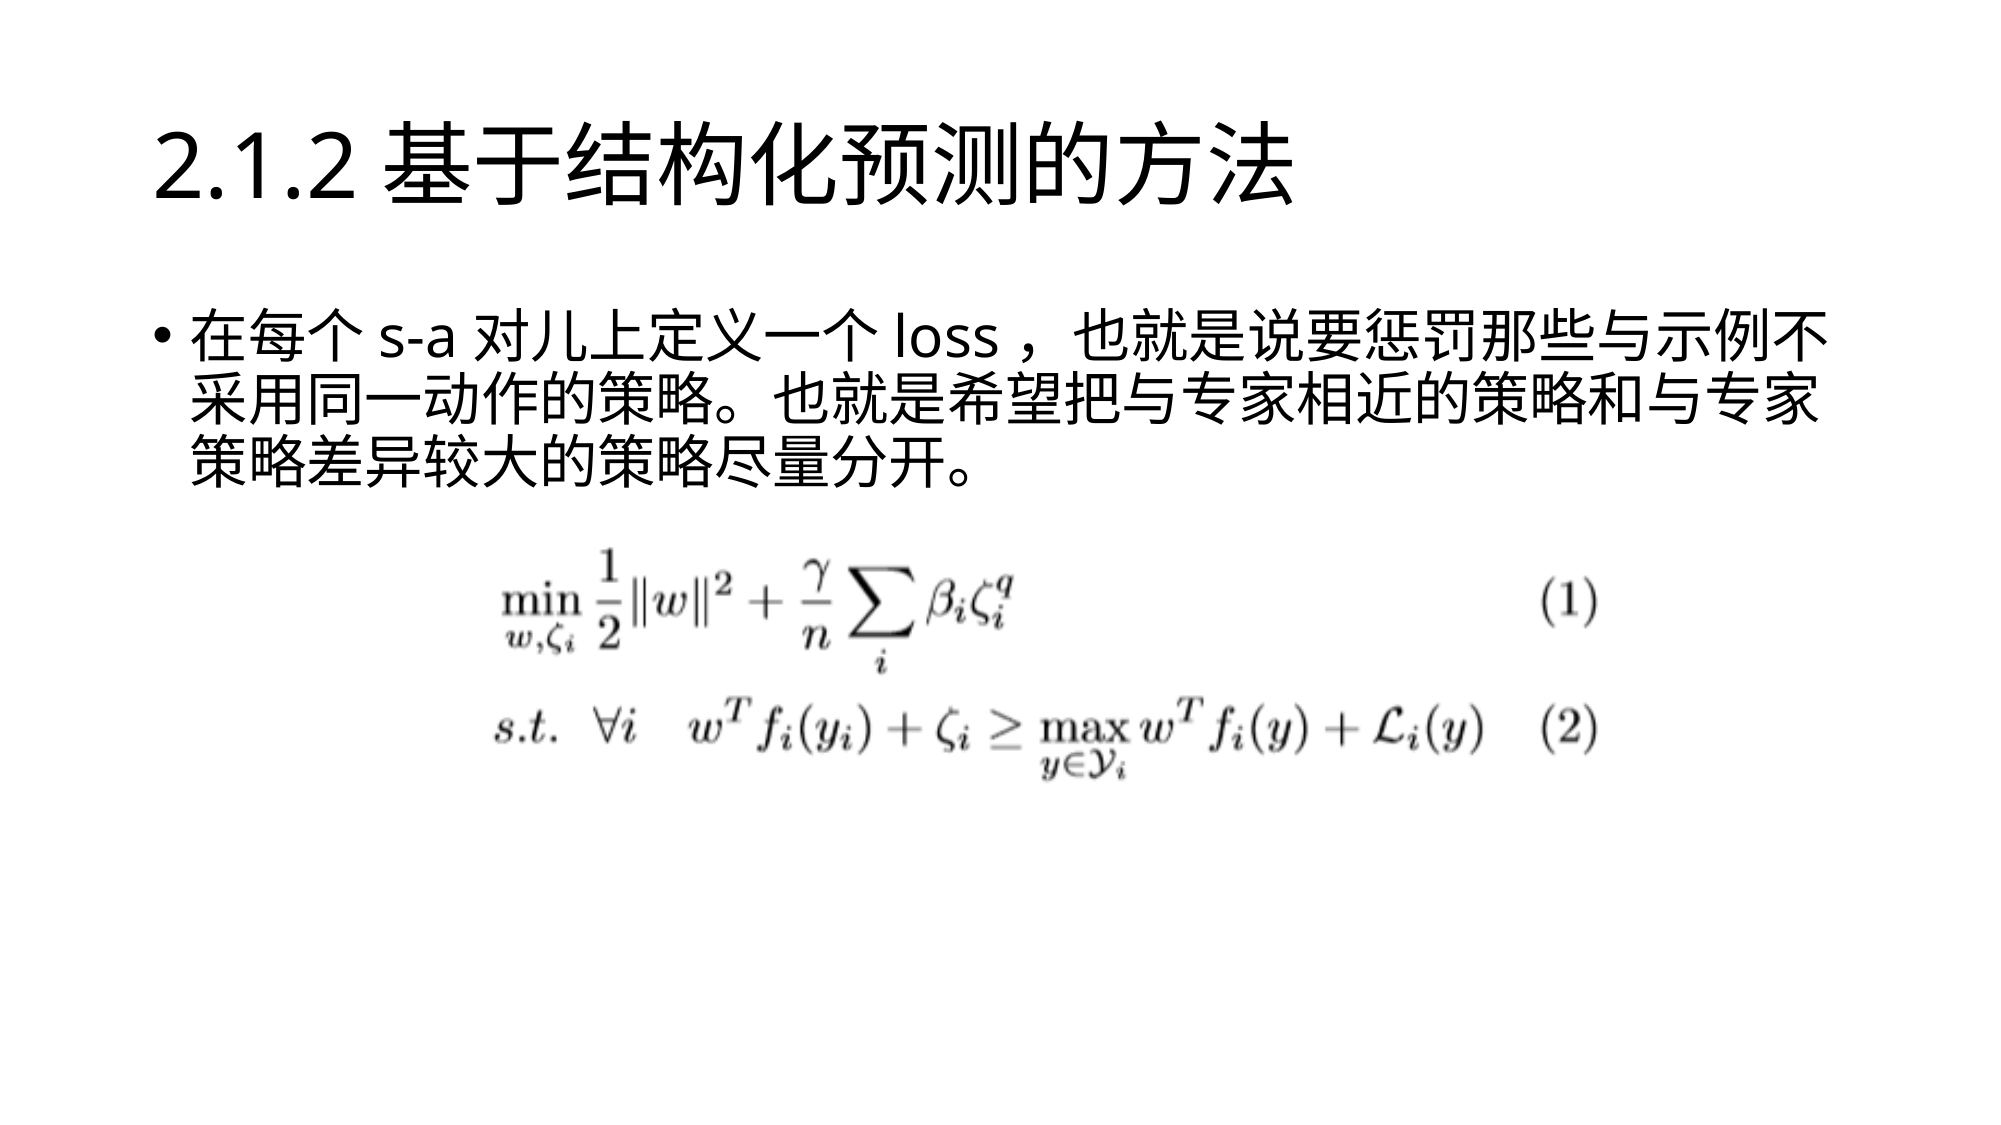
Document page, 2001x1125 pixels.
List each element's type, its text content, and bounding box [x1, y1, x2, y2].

list 在每个s-a对儿上定义一个loss，也就是说要惩罚那些与示例不采用同一动作的策略。也就是希望把与专家相近的策略和与专家策略差异较大的策略尽量分开。 [137, 299, 1863, 1014]
title 2.1.2基于结构化预测的方法 [137, 59, 1863, 278]
picture [448, 511, 1633, 801]
